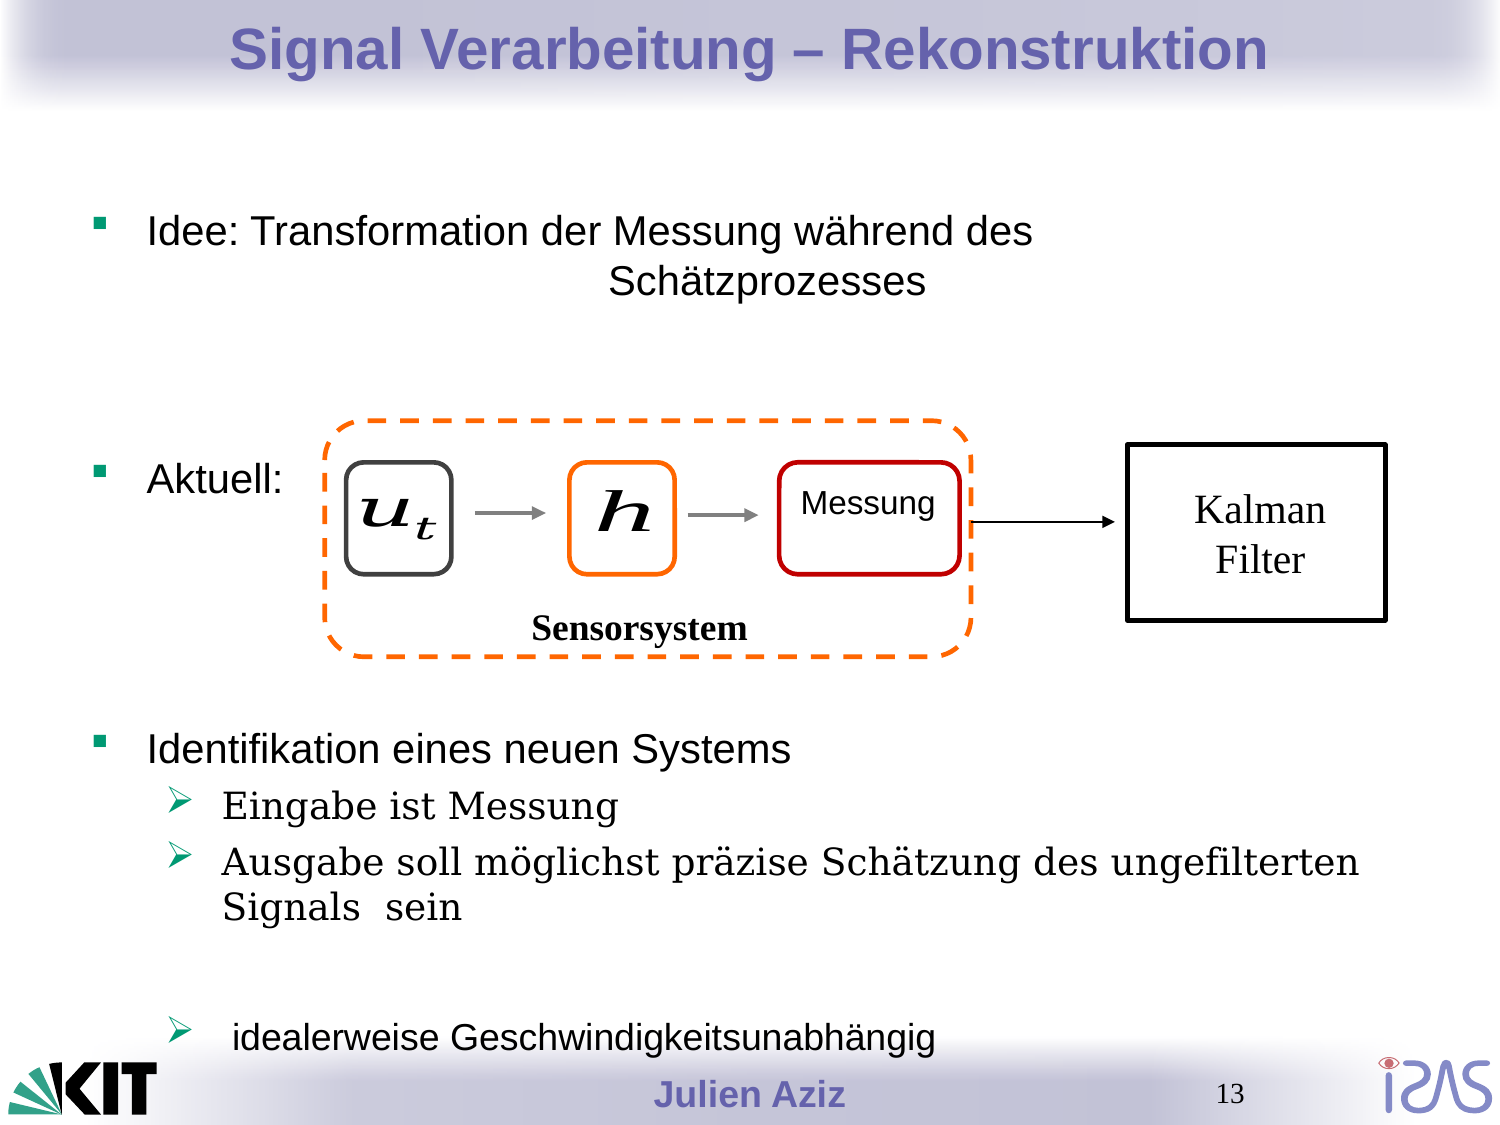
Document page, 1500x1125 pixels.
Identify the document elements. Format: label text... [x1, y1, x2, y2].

picture [0, 89, 1500, 1125]
text_box [324, 420, 971, 657]
title Signal Verarbeitung – Rekonstruktion [0, 0, 1500, 89]
text_box Sensorsystem [516, 595, 781, 656]
text_box Kalman Filter [1179, 474, 1342, 590]
slide_number 13 [1033, 1062, 1260, 1125]
text_box K [1127, 444, 1386, 621]
